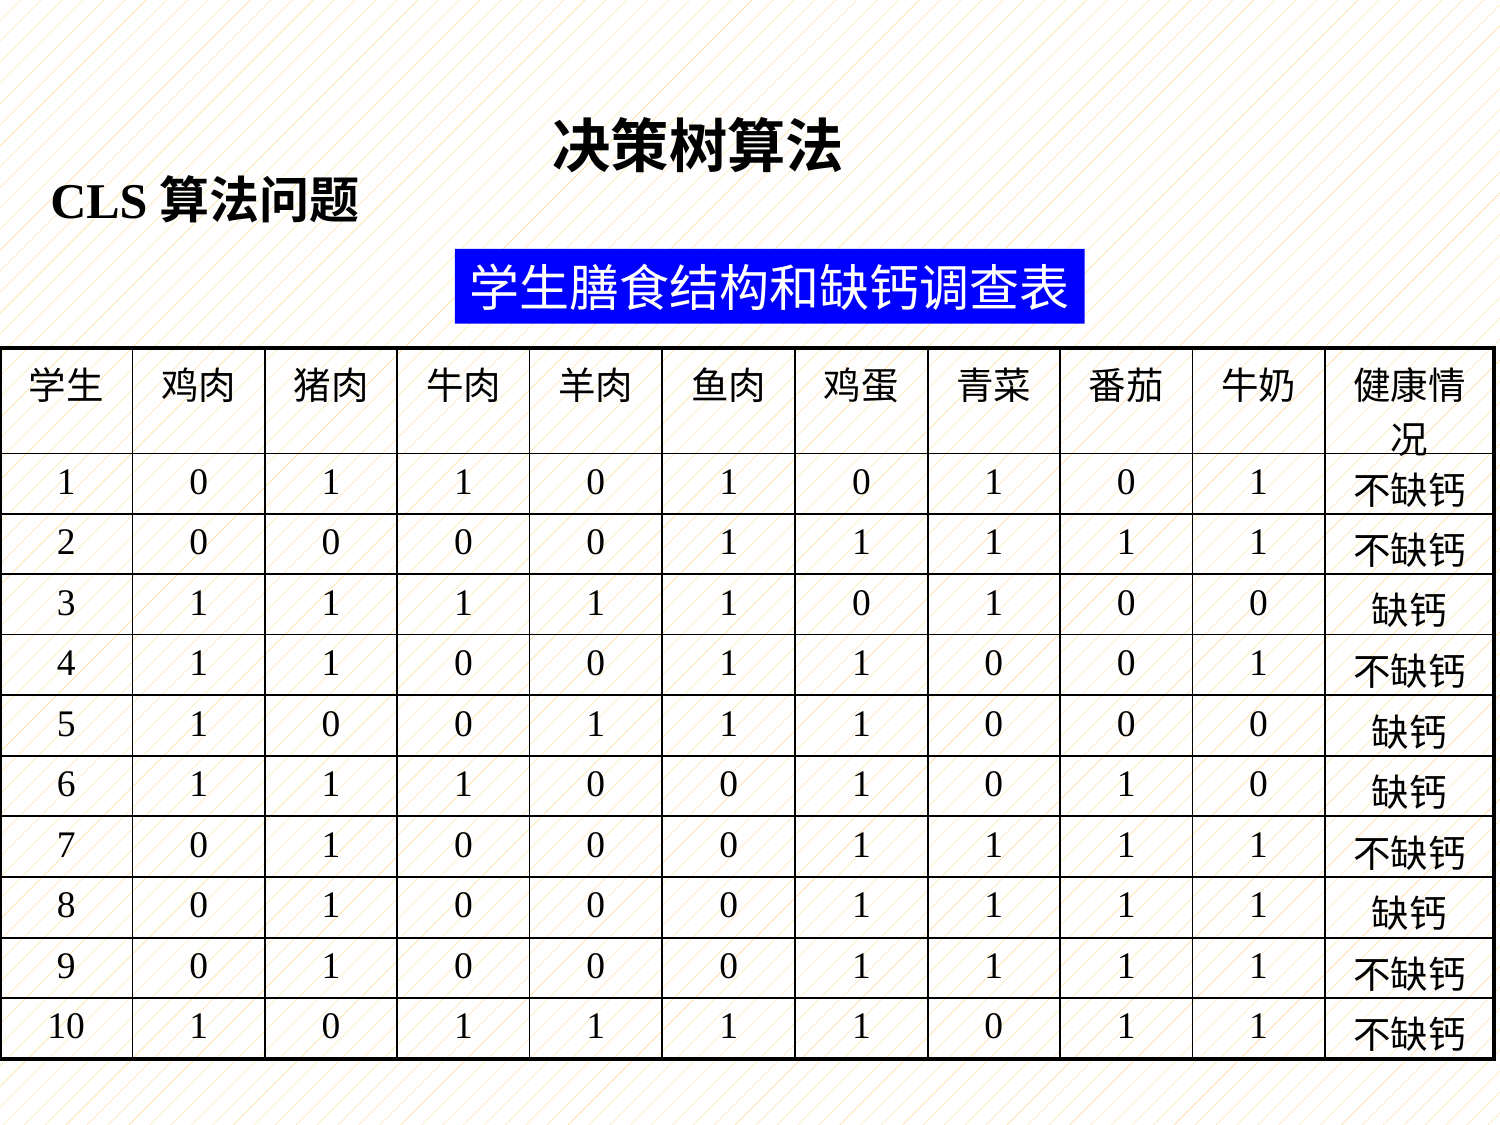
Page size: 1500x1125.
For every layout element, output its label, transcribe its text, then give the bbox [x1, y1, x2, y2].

table_header 鸡蛋 [796, 350, 927, 453]
table_cell 0 [530, 515, 661, 573]
table_header 健康情况 [1326, 350, 1492, 453]
table_cell 0 [929, 635, 1059, 694]
table_cell 1 [266, 878, 396, 937]
table_cell 0 [266, 696, 396, 755]
table_cell 1 [796, 757, 927, 815]
table_cell 1 [1061, 939, 1192, 997]
table_cell 1 [266, 757, 396, 815]
table_cell 6 [2, 757, 132, 815]
table_cell 1 [530, 696, 661, 755]
table_cell 0 [663, 757, 794, 815]
table_header 番茄 [1061, 350, 1192, 453]
table_cell 0 [1061, 575, 1192, 634]
table_header 羊肉 [530, 350, 661, 453]
table_cell 3 [2, 575, 132, 634]
table_cell 缺钙 [1326, 757, 1492, 815]
table_cell 1 [530, 999, 661, 1057]
table_cell 0 [1061, 696, 1192, 755]
table_cell 1 [133, 999, 264, 1057]
table_cell 8 [2, 878, 132, 937]
table_cell 1 [266, 635, 396, 694]
table_cell 10 [2, 999, 132, 1057]
table_cell 0 [929, 696, 1059, 755]
table_cell 0 [266, 515, 396, 573]
table_cell 1 [1193, 999, 1324, 1057]
table_cell 1 [796, 635, 927, 694]
table_cell 1 [266, 817, 396, 876]
table_cell 1 [1193, 878, 1324, 937]
table_cell 1 [663, 696, 794, 755]
table_cell 1 [663, 454, 794, 513]
table_cell 0 [398, 878, 529, 937]
table_cell 4 [2, 635, 132, 694]
text_box 决策树算法 [537, 101, 859, 187]
table_cell 不缺钙 [1326, 817, 1492, 876]
table_cell 0 [663, 878, 794, 937]
table_cell 0 [398, 696, 529, 755]
table_cell 0 [133, 878, 264, 937]
table_cell 1 [663, 999, 794, 1057]
table_cell 0 [1193, 575, 1324, 634]
table_cell 1 [1061, 515, 1192, 573]
table_cell 9 [2, 939, 132, 997]
table_cell 1 [929, 878, 1059, 937]
table_cell 1 [796, 515, 927, 573]
table_cell 1 [133, 635, 264, 694]
table_cell 1 [398, 454, 529, 513]
table_cell 1 [1193, 454, 1324, 513]
table_header 牛奶 [1193, 350, 1324, 453]
table_header 牛肉 [398, 350, 529, 453]
table_cell 0 [929, 757, 1059, 815]
table_cell 1 [266, 454, 396, 513]
table_cell 0 [530, 878, 661, 937]
table_header 青菜 [929, 350, 1059, 453]
table_cell 0 [530, 635, 661, 694]
table_cell 1 [929, 575, 1059, 634]
table_cell 1 [1061, 999, 1192, 1057]
table_cell 1 [1061, 878, 1192, 937]
table_cell 0 [133, 454, 264, 513]
table_cell 不缺钙 [1326, 635, 1492, 694]
table_header 猪肉 [266, 350, 396, 453]
table_cell 1 [133, 575, 264, 634]
table_cell 1 [530, 575, 661, 634]
table_cell 1 [929, 515, 1059, 573]
table_cell 1 [663, 635, 794, 694]
table_cell 不缺钙 [1326, 515, 1492, 573]
table_cell 1 [796, 999, 927, 1057]
table_cell 0 [796, 575, 927, 634]
table_cell 1 [1193, 515, 1324, 573]
table_cell 0 [398, 939, 529, 997]
table_cell 0 [398, 635, 529, 694]
table_cell 1 [796, 878, 927, 937]
table_cell 0 [1061, 454, 1192, 513]
table_cell 1 [133, 696, 264, 755]
table_cell 1 [398, 999, 529, 1057]
table_cell 0 [796, 454, 927, 513]
table_header 鱼肉 [663, 350, 794, 453]
table_cell 1 [929, 454, 1059, 513]
table_header 鸡肉 [133, 350, 264, 453]
table_cell 1 [796, 939, 927, 997]
table_cell 0 [133, 939, 264, 997]
table_cell 1 [266, 575, 396, 634]
table_cell 0 [398, 817, 529, 876]
table_cell 0 [530, 939, 661, 997]
table_cell 不缺钙 [1326, 454, 1492, 513]
table_cell 0 [398, 515, 529, 573]
table_cell 1 [266, 939, 396, 997]
table_cell 不缺钙 [1326, 999, 1492, 1057]
table_cell 0 [133, 515, 264, 573]
table_cell 1 [663, 575, 794, 634]
table_cell 0 [530, 454, 661, 513]
table_cell 1 [663, 515, 794, 573]
table_cell 1 [1193, 939, 1324, 997]
table_cell 1 [796, 817, 927, 876]
table_cell 缺钙 [1326, 575, 1492, 634]
table_cell 1 [1193, 635, 1324, 694]
table_cell 1 [1193, 817, 1324, 876]
table_cell 0 [266, 999, 396, 1057]
table_cell 0 [1061, 635, 1192, 694]
text_box 学生膳食结构和缺钙调查表 [454, 248, 1085, 324]
table_cell 缺钙 [1326, 696, 1492, 755]
table_cell 0 [1193, 696, 1324, 755]
table_cell 1 [929, 939, 1059, 997]
table_cell 1 [796, 696, 927, 755]
table_cell 0 [663, 817, 794, 876]
table_cell 0 [530, 757, 661, 815]
table_header 学生 [2, 350, 132, 453]
table_cell 1 [133, 757, 264, 815]
table_cell 1 [1061, 817, 1192, 876]
table_cell 7 [2, 817, 132, 876]
table_cell 1 [398, 575, 529, 634]
text_box CLS算法问题 [35, 160, 375, 236]
table_cell 1 [929, 817, 1059, 876]
table_cell 1 [2, 454, 132, 513]
table_cell 0 [133, 817, 264, 876]
table_cell 0 [530, 817, 661, 876]
table_cell 1 [398, 757, 529, 815]
table_cell 0 [663, 939, 794, 997]
table_cell 缺钙 [1326, 878, 1492, 937]
table_cell 2 [2, 515, 132, 573]
table_cell 5 [2, 696, 132, 755]
table_cell 0 [1193, 757, 1324, 815]
table_cell 1 [1061, 757, 1192, 815]
table_cell 不缺钙 [1326, 939, 1492, 997]
table_cell 0 [929, 999, 1059, 1057]
